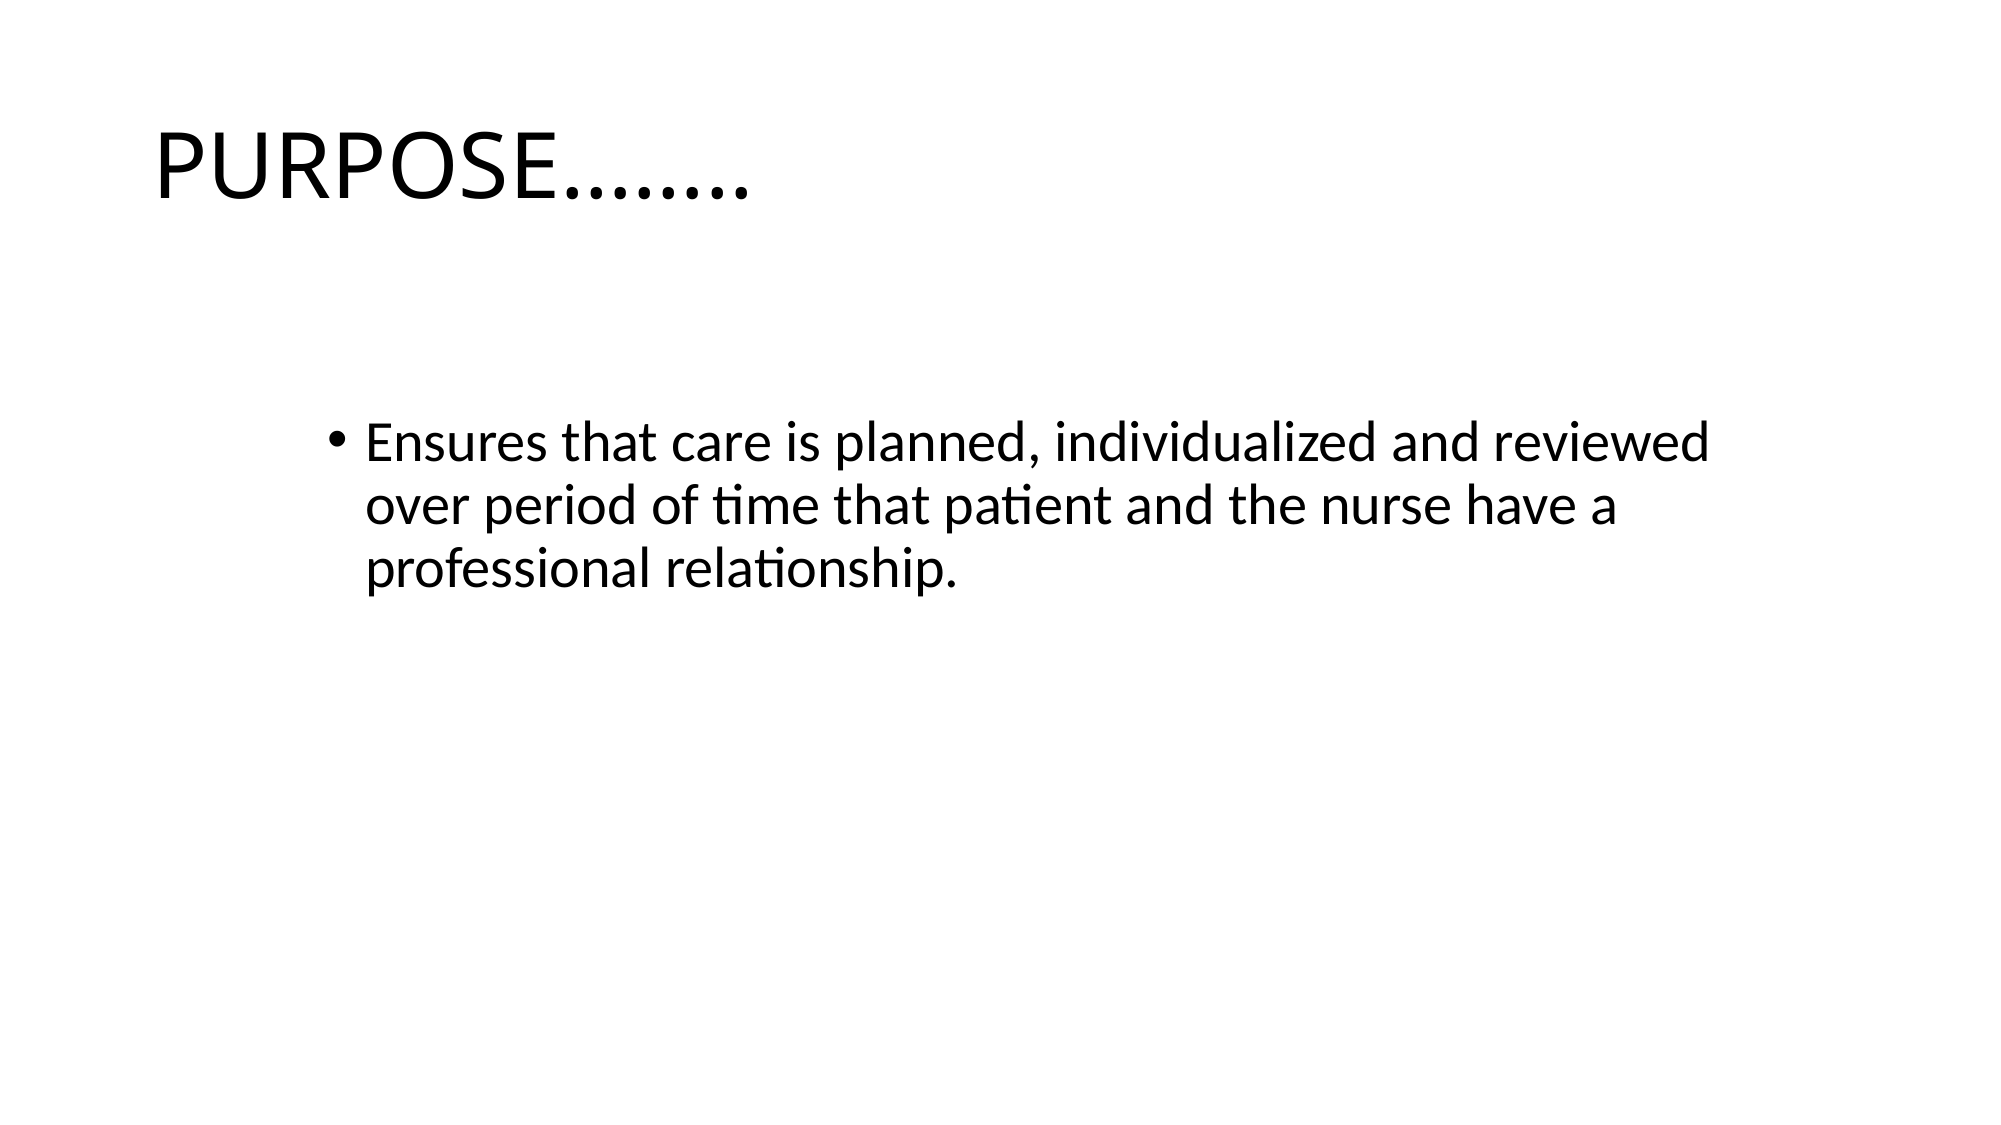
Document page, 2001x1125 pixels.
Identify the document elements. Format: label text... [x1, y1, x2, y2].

list Ensures that care is planned, individualized and reviewed over period of time that patient and the nurse have a professional relationship. [312, 312, 1750, 1125]
title PURPOSE…….. [137, 59, 1863, 278]
